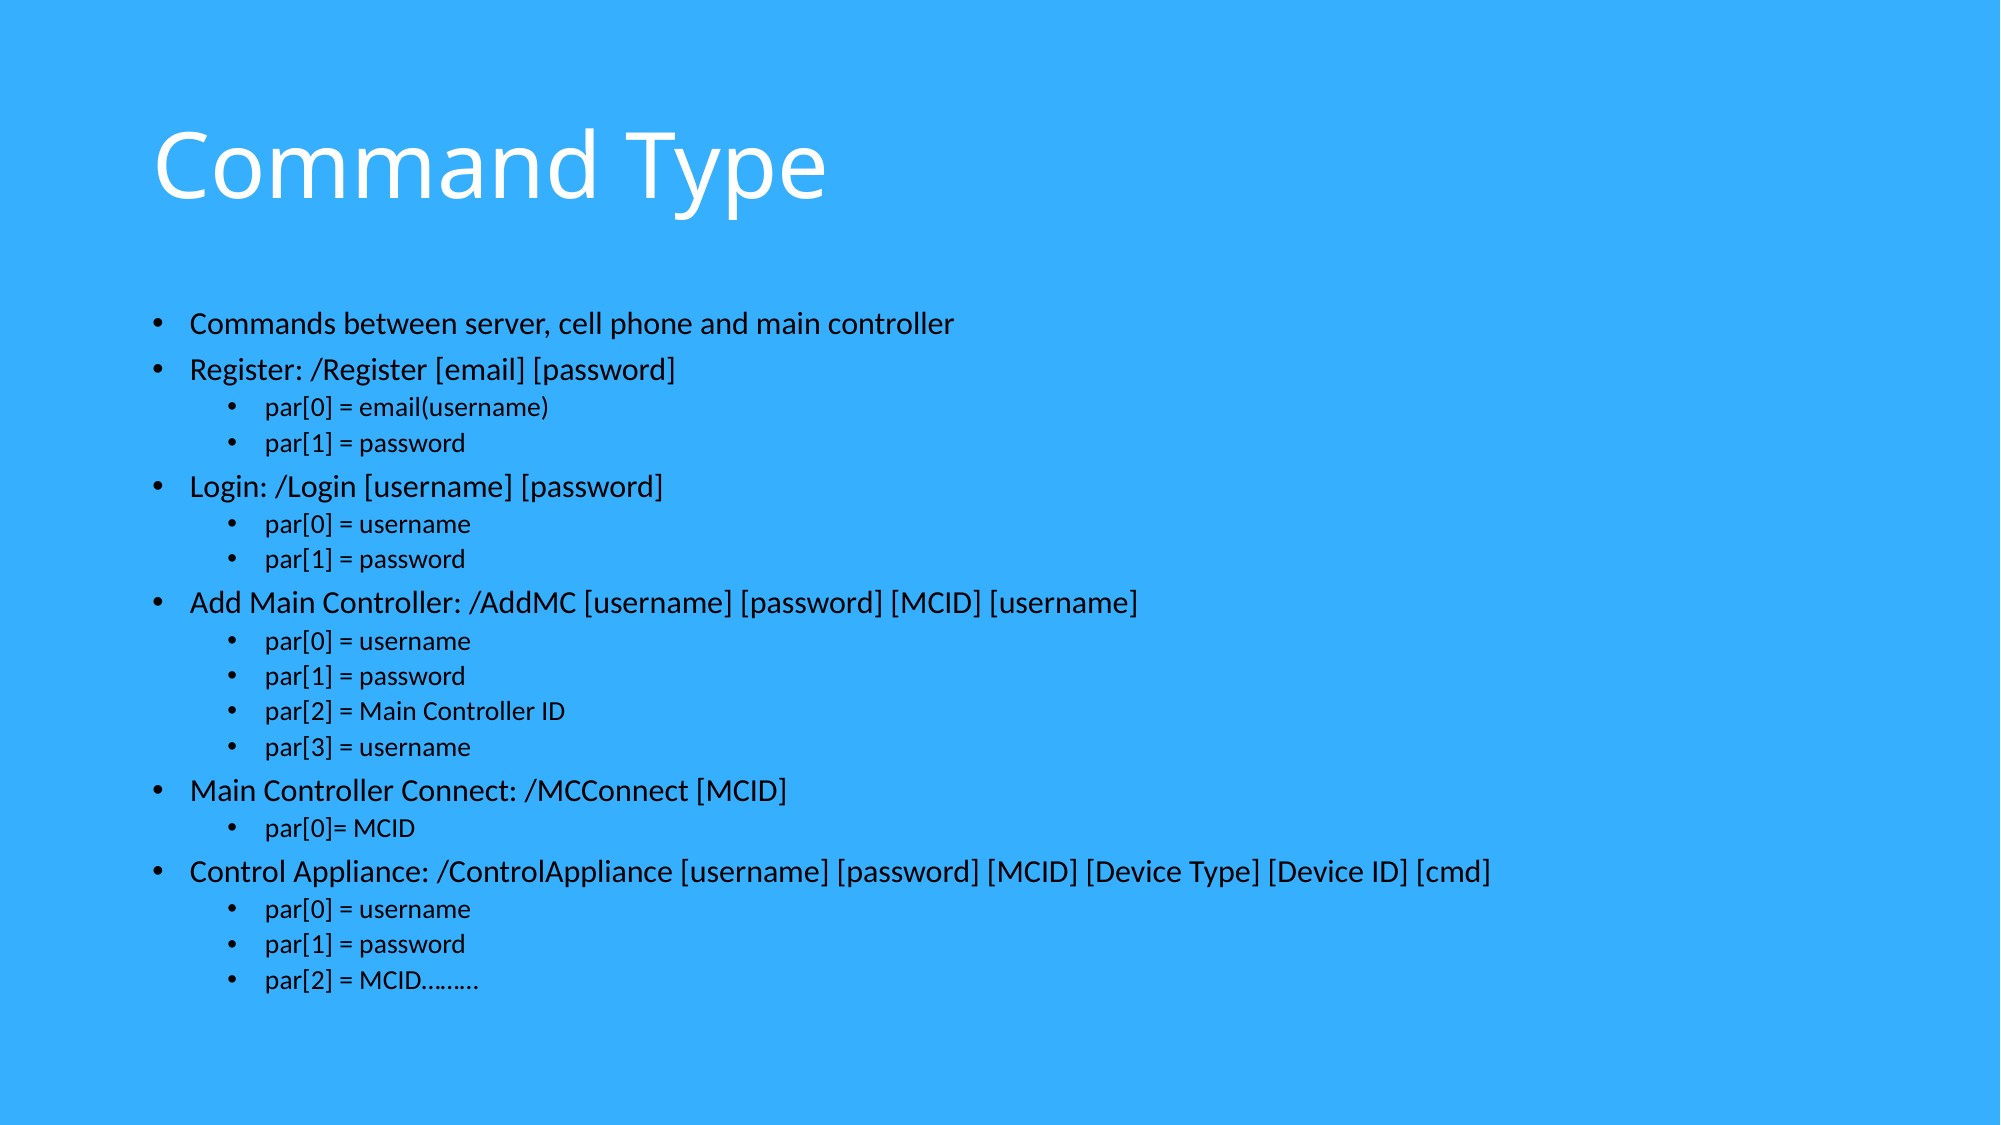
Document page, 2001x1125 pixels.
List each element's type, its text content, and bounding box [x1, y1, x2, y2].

title Command Type [137, 59, 1863, 278]
list Commands between server, cell phone and main controller Register: /Register [email] [password] par[0] = email(username) par[1] = password Login: /Login [username] [password] par[0] = username par[1] = password Add Main Controller: /AddMC [username] [password] [MCID] [username] par[0] = username par[1] = password par[2] = Main Controller ID par[3] = username Main Controller Connect: /MCConnect [MCID] par[0]= MCID Control Appliance: /ControlAppliance [username] [password] [MCID] [Device Type] [Device ID] [cmd] par[0] = username par[1] = password par[2] = MCID……… [137, 299, 1863, 1014]
